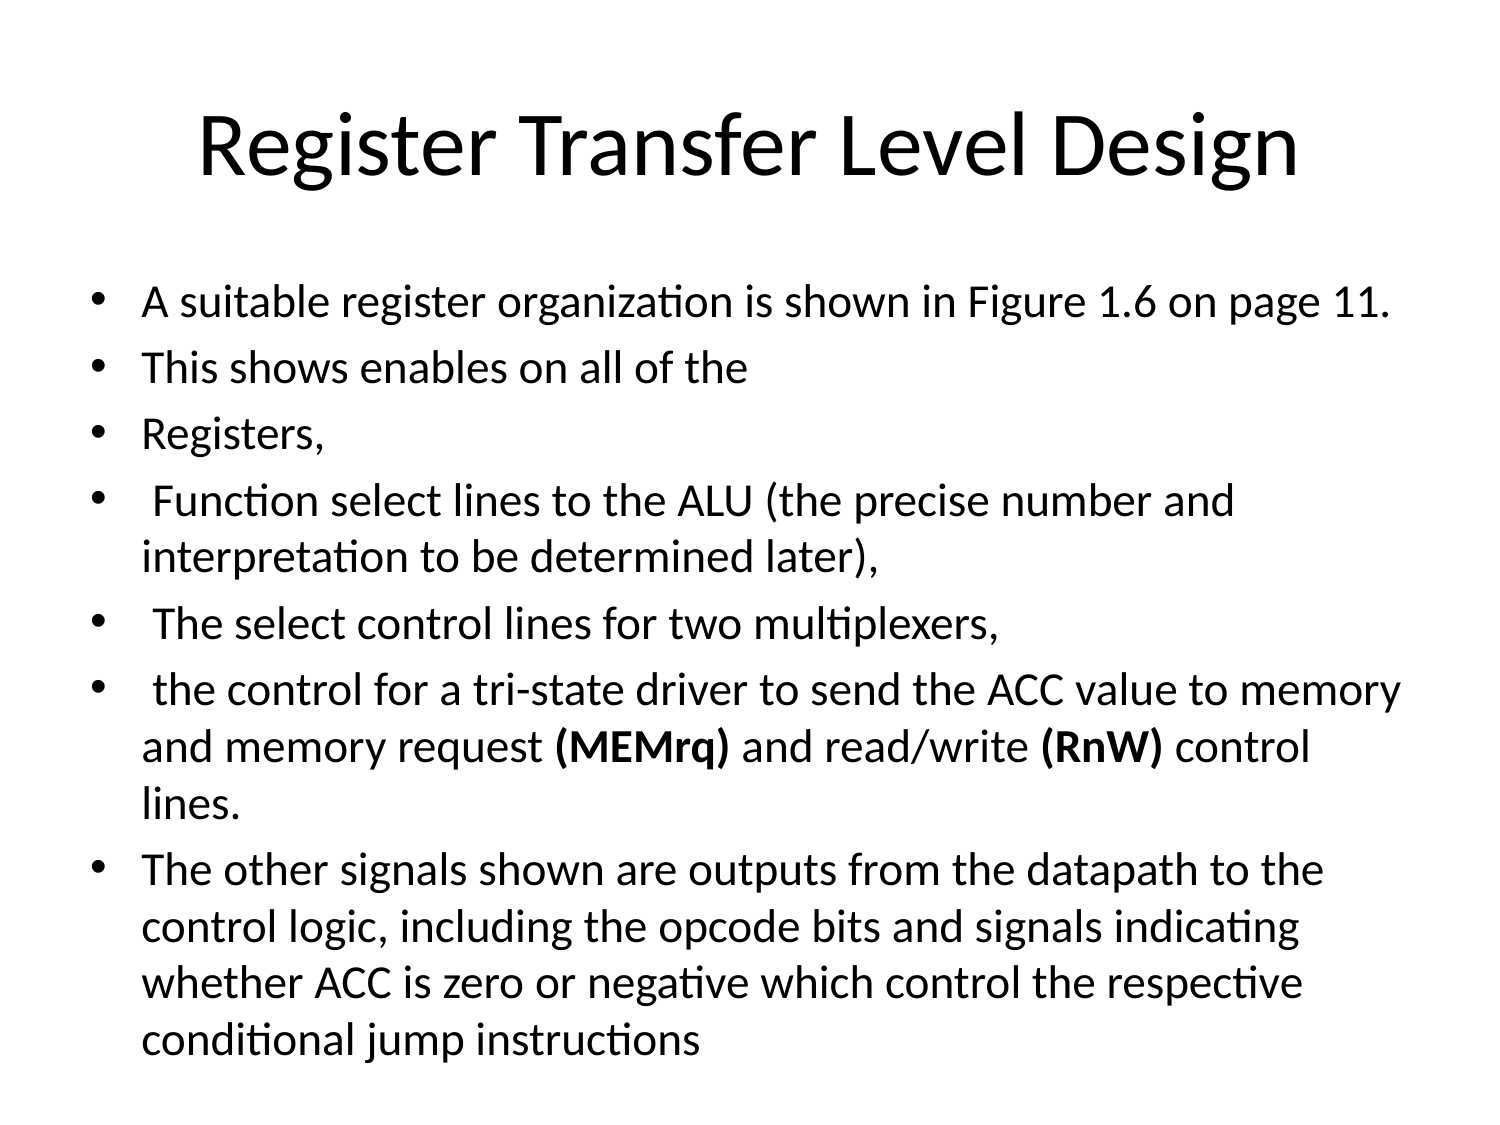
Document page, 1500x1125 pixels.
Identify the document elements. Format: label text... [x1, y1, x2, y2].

title Register Transfer Level Design [75, 45, 1425, 233]
list A suitable register organization is shown in Figure 1.6 on page 11. This shows enables on all of the Registers, Function select lines to the ALU (the precise number and interpretation to be determined later), The select control lines for two multiplexers, the control for a tri-state driver to send the ACC value to memory and memory request (MEMrq) and read/write (RnW) control lines. The other signals shown are outputs from the datapath to the control logic, including the opcode bits and signals indicating whether ACC is zero or negative which control the respective conditional jump instructions [75, 262, 1425, 1075]
